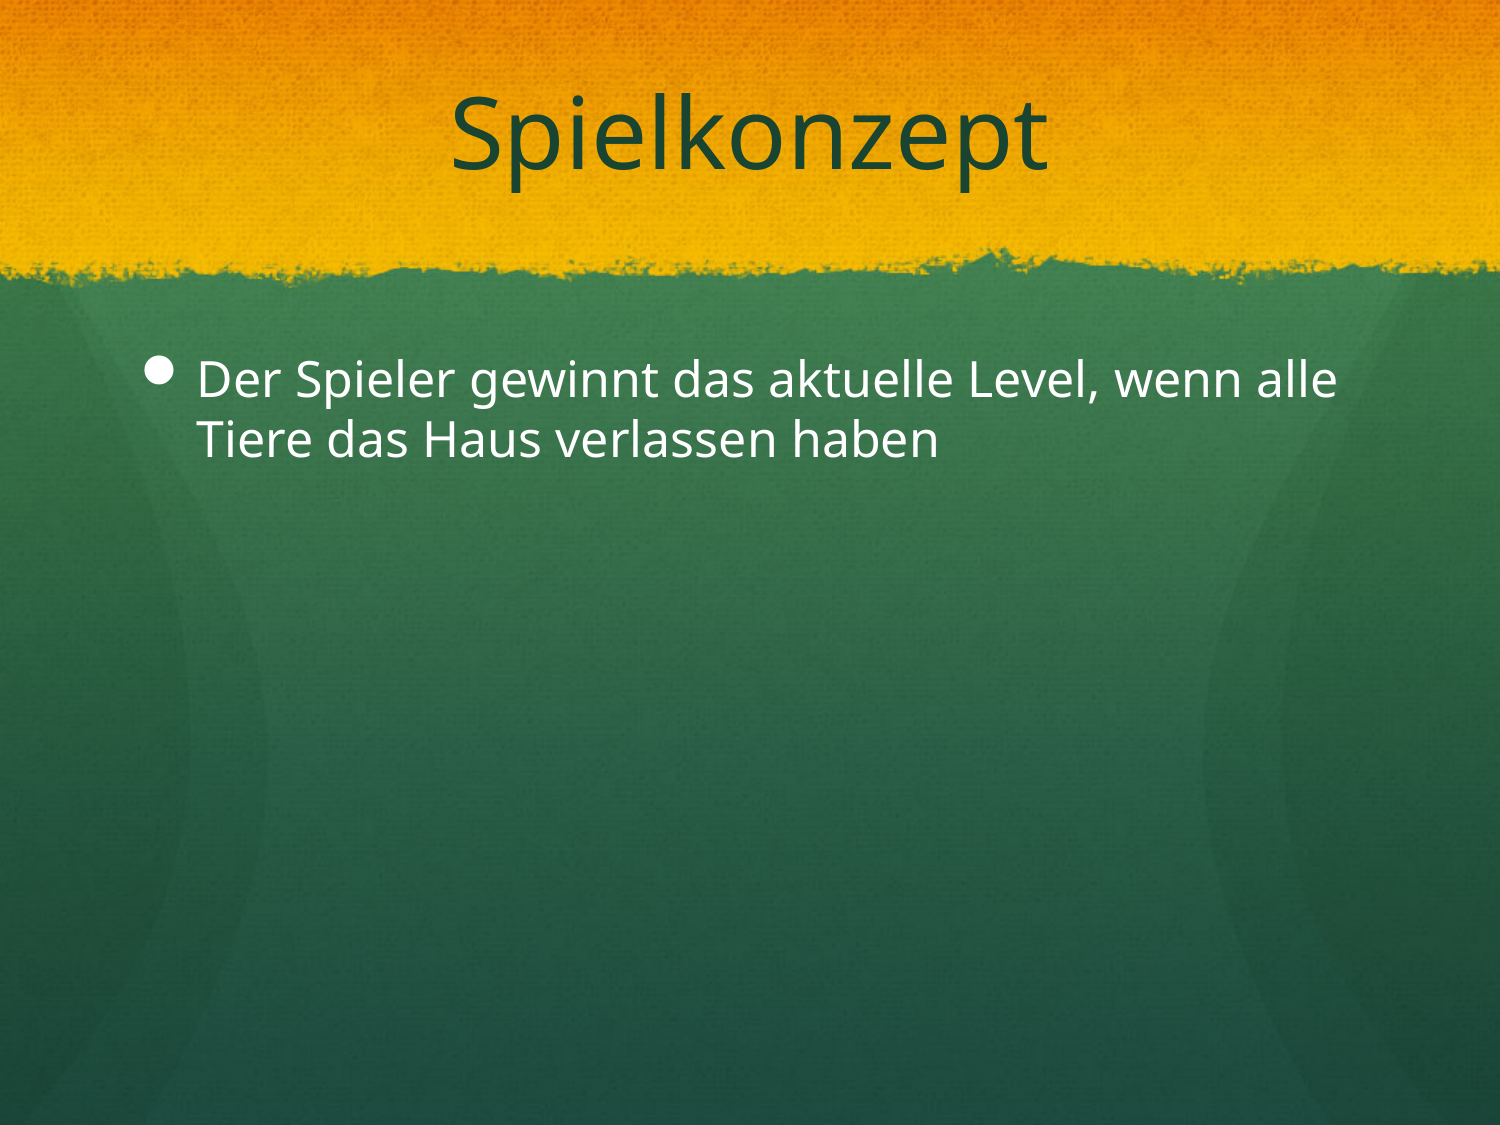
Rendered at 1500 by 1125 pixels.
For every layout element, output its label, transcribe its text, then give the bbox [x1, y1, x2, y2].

title Spielkonzept [125, 13, 1375, 246]
list Der Spieler gewinnt das aktuelle Level, wenn alle Tiere das Haus verlassen haben [125, 339, 1375, 1026]
picture [0, 0, 1500, 1125]
